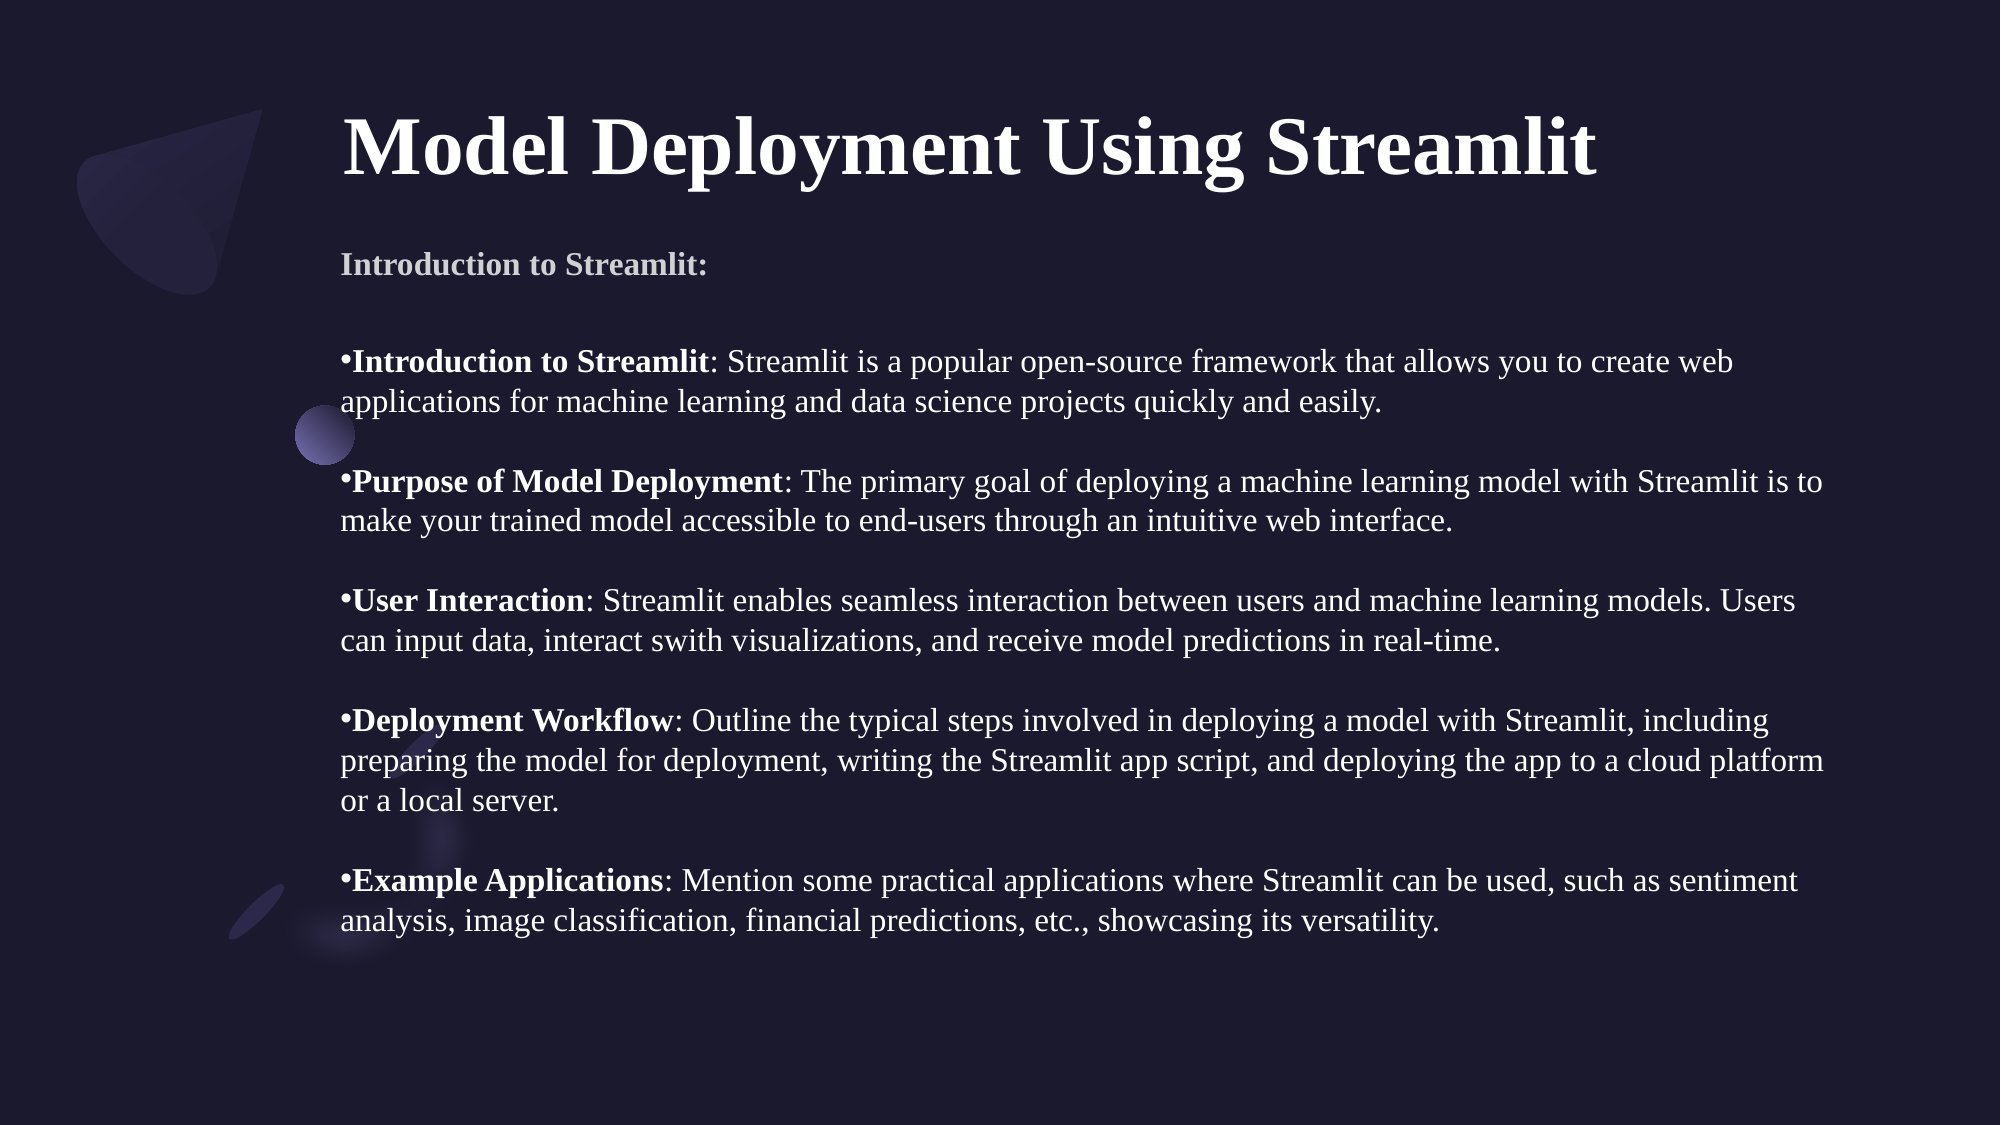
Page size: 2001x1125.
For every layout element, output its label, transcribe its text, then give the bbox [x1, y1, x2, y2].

title Model Deployment Using Streamlit [139, 91, 1803, 321]
subtitle Introduction to Streamlit: Introduction to Streamlit: Streamlit is a popular open-source framework that allows you to create web applications for machine learning and data science projects quickly and easily. Purpose of Model Deployment: The primary goal of deploying a machine learning model with Streamlit is to make your trained model accessible to end-users through an intuitive web interface. User Interaction: Streamlit enables seamless interaction between users and machine learning models. Users can input data, interact swith visualizations, and receive model predictions in real-time. Deployment Workflow: Outline the typical steps involved in deploying a model with Streamlit, including preparing the model for deployment, writing the Streamlit app script, and deploying the app to a cloud platform or a local server. Example Applications: Mention some practical applications where Streamlit can be used, such as sentiment analysis, image classification, financial predictions, etc., showcasing its versatility. [340, 242, 1844, 969]
